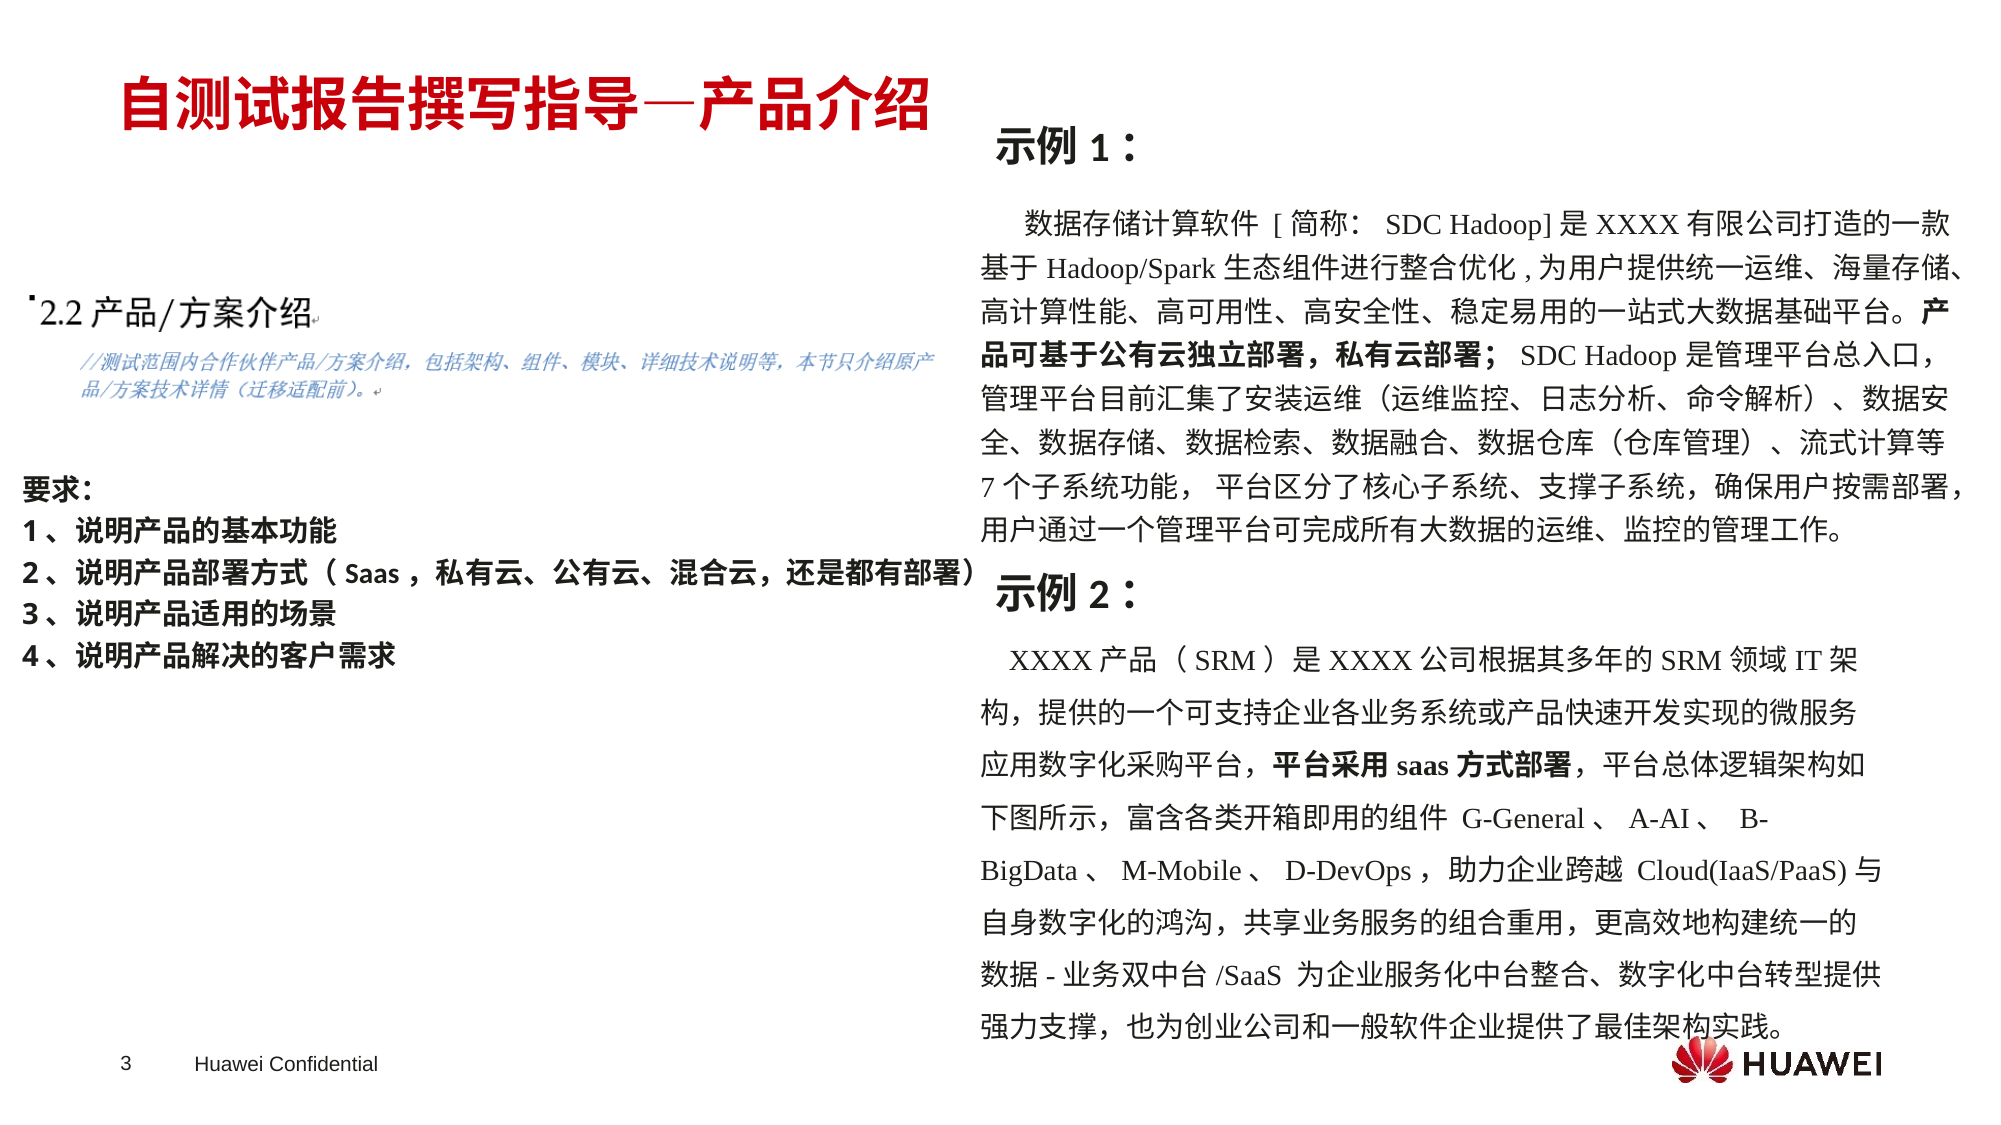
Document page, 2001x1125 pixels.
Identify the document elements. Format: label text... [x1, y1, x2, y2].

text_box 示例1： [830, 112, 1216, 178]
text_box 自测试报告撰写指导—产品介绍 [101, 57, 947, 145]
text_box 要求： 1、说明产品的基本功能 2、说明产品部署方式（Saas，私有云、公有云、混合云，还是都有部署） 3、说明产品适用的场景 4、说明产品解决的客户需求 [7, 456, 1007, 680]
text_box 数据存储计算软件 [简称：SDC Hadoop]是XXXX有限公司打造的一款基于Hadoop/Spark生态组件进行整合优化,为用户提供统一运维、海量存储、高计算性能、高可用性、高安全性、稳定易用的一站式大数据基础平台。产品可基于公有云独立部署，私有云部署；SDC Hadoop是管理平台总入口，管理平台目前汇集了安装运维（运维监控、日志分析、命令解析）、数据安全、数据存储、数据检索、数据融合、数据仓库（仓库管理）、流式计算等7个子系统功能， 平台区分了核心子系统、支撑子系统，确保用户按需部署，用户通过一个管理平台可完成所有大数据的运维、监控的管理工作。 [965, 189, 1966, 554]
text_box XXXX产品（SRM）是XXXX公司根据其多年的SRM领域IT架构，提供的一个可支持企业各业务系统或产品快速开发实现的微服务应用数字化采购平台，平台采用saas方式部署，平台总体逻辑架构如下图所示，富含各类开箱即用的组件 G-General、A-AI、 B-BigData、M-Mobile、D-DevOps，助力企业跨越 Cloud(IaaS/PaaS)与自身数字化的鸿沟，共享业务服务的组合重用，更高效地构建统一的数据-业务双中台/SaaS 为企业服务化中台整合、数字化中台转型提供强力支撑，也为创业公司和一般软件企业提供了最佳架构实践。 [965, 616, 1901, 1052]
picture [13, 275, 948, 408]
text_box 示例2： [830, 558, 1216, 624]
picture [1672, 1052, 1881, 1083]
